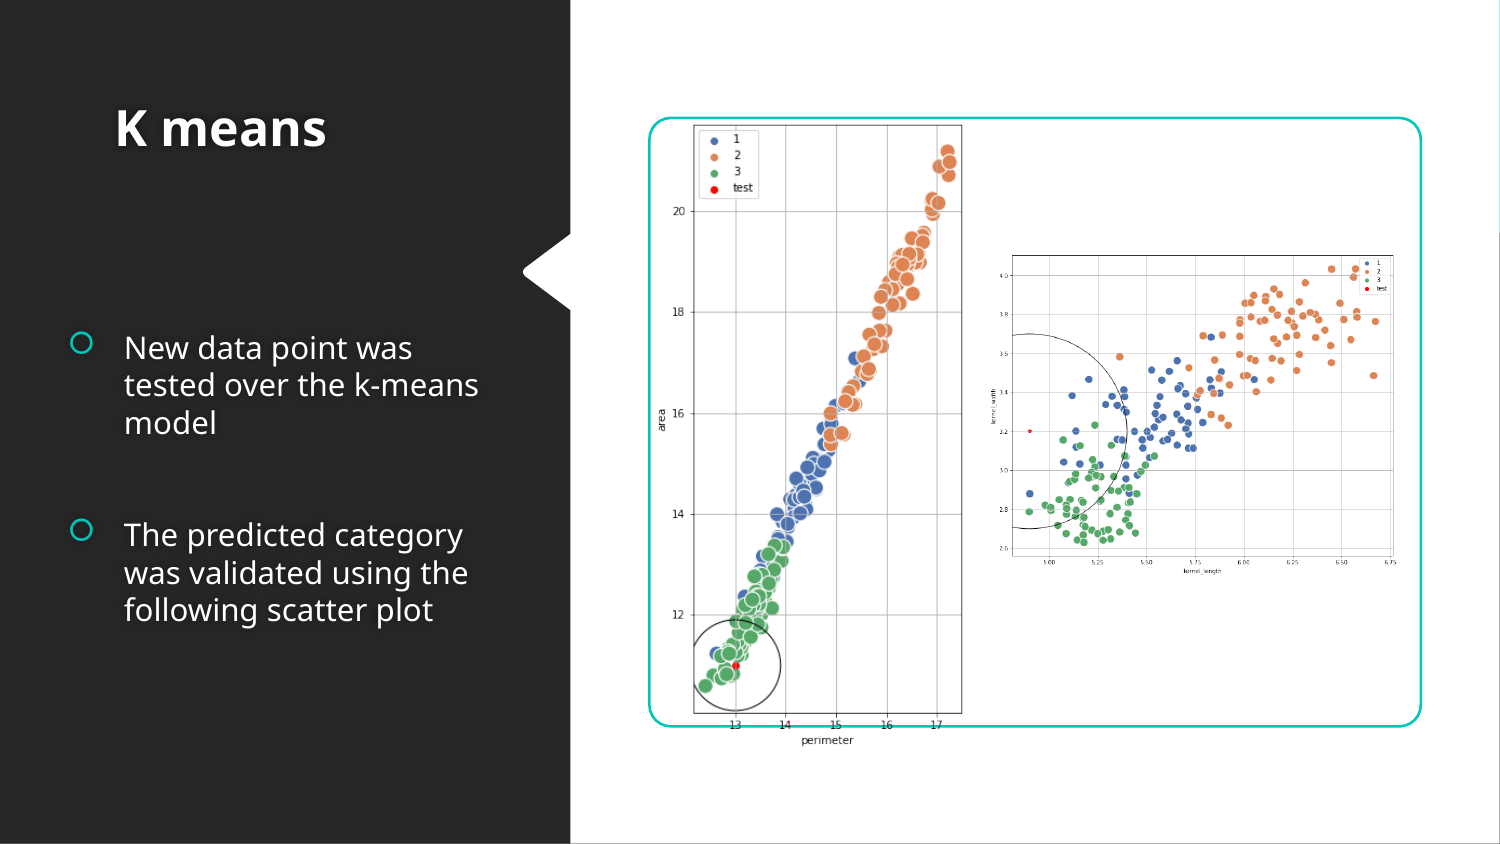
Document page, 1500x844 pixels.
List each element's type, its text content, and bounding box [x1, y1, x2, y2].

text_box [525, 0, 1500, 844]
picture [648, 117, 970, 755]
text_box [667, 116, 1423, 728]
text_box [0, 0, 572, 844]
title K means [99, 0, 520, 164]
list New data point was tested over the k-means model The predicted category was validated using the following scatter plot [33, 202, 520, 754]
picture [986, 251, 1400, 578]
